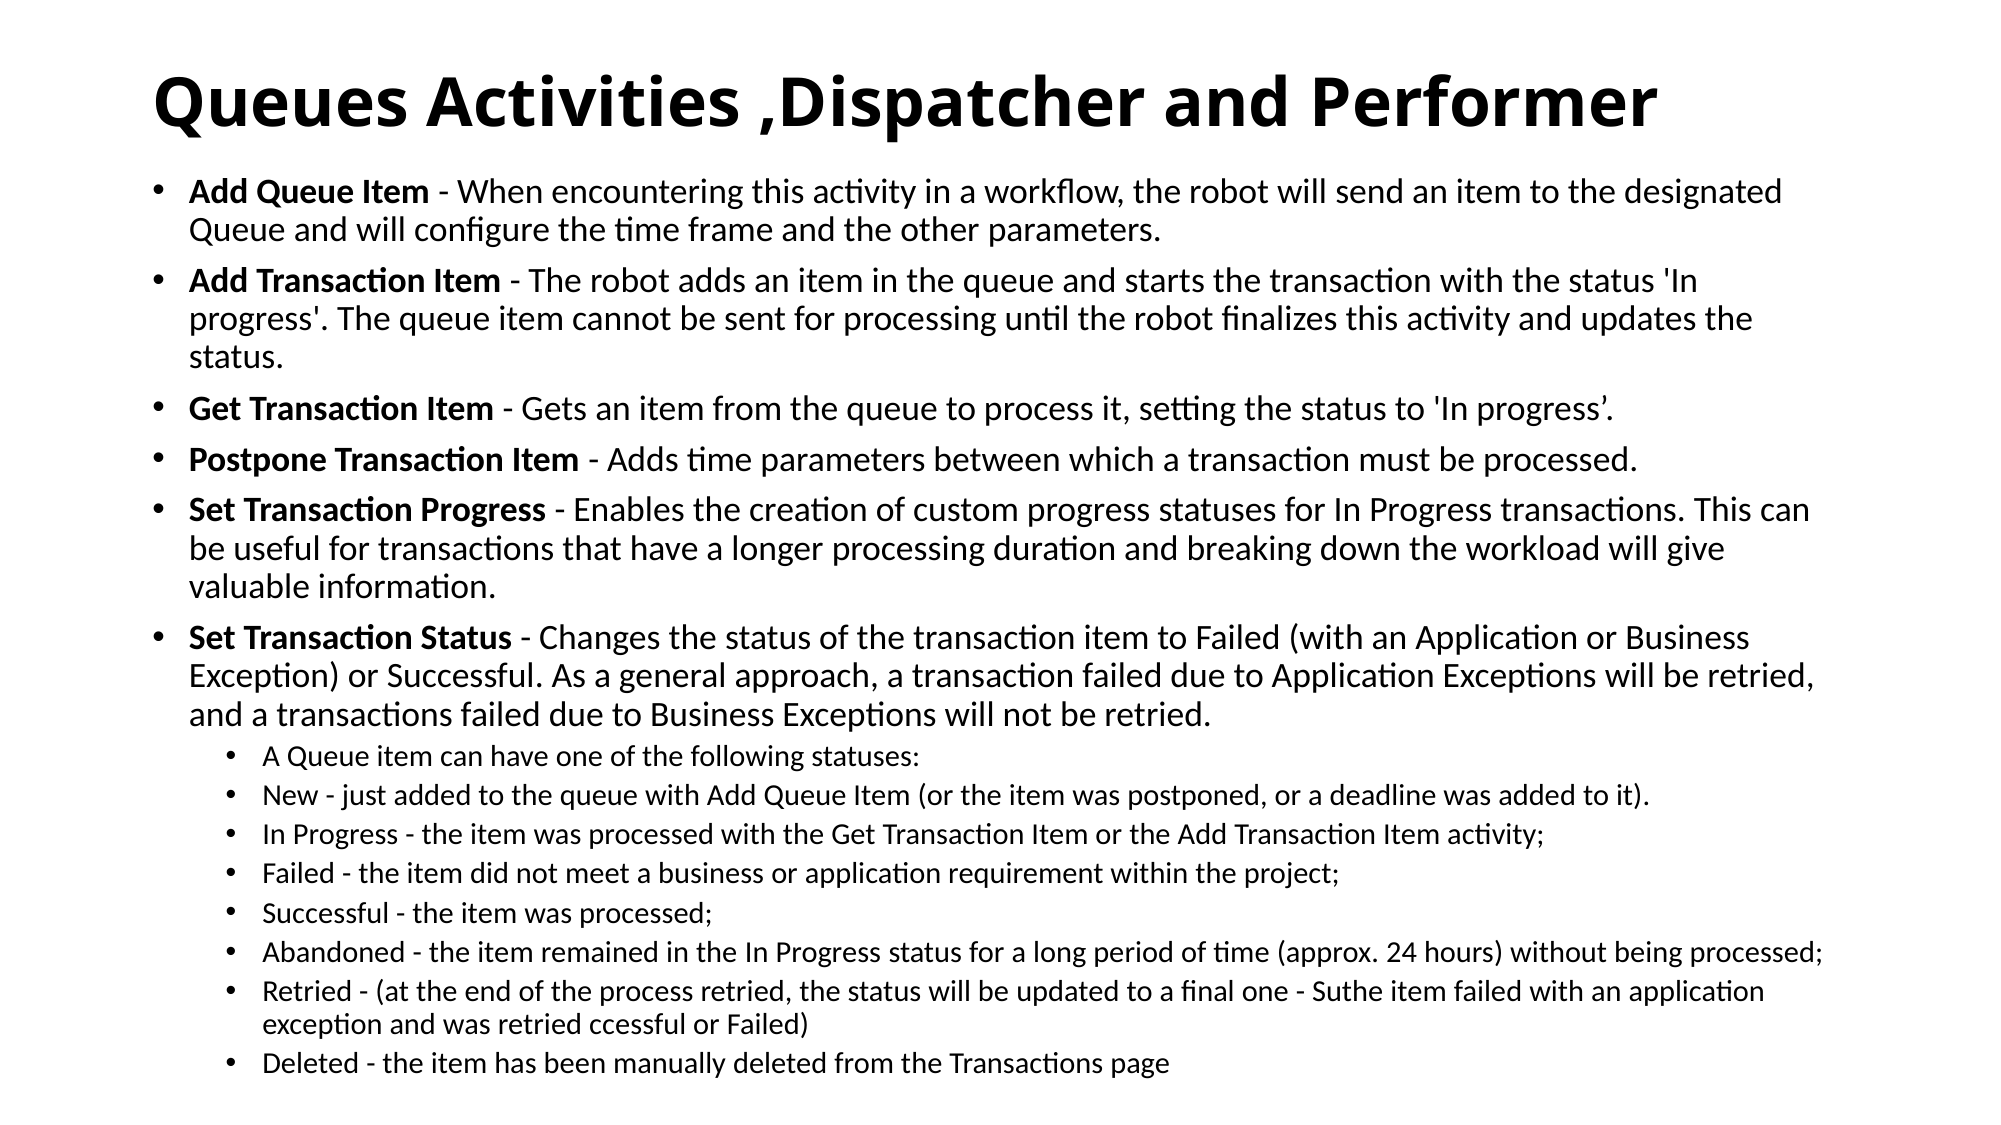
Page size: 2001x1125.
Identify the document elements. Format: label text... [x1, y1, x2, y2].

title Queues Activities ,Dispatcher and Performer [137, 59, 1863, 150]
list Add Queue Item - When encountering this activity in a workflow, the robot will send an item to the designated Queue and will configure the time frame and the other parameters. Add Transaction Item - The robot adds an item in the queue and starts the transaction with the status 'In progress'. The queue item cannot be sent for processing until the robot finalizes this activity and updates the status. Get Transaction Item - Gets an item from the queue to process it, setting the status to 'In progress’. Postpone Transaction Item - Adds time parameters between which a transaction must be processed. Set Transaction Progress - Enables the creation of custom progress statuses for In Progress transactions. This can be useful for transactions that have a longer processing duration and breaking down the workload will give valuable information. Set Transaction Status - Changes the status of the transaction item to Failed (with an Application or Business Exception) or Successful. As a general approach, a transaction failed due to Application Exceptions will be retried, and a transactions failed due to Business Exceptions will not be retried. A Queue item can have one of the following statuses: New - just added to the queue with Add Queue Item (or the item was postponed, or a deadline was added to it). In Progress - the item was processed with the Get Transaction Item or the Add Transaction Item activity; Failed - the item did not meet a business or application requirement within the project; Successful - the item was processed; Abandoned - the item remained in the In Progress status for a long period of time (approx. 24 hours) without being processed; Retried - (at the end of the process retried, the status will be updated to a final one - Suthe item failed with an application exception and was retried ccessful or Failed) Deleted - the item has been manually deleted from the Transactions page [137, 165, 1863, 1099]
